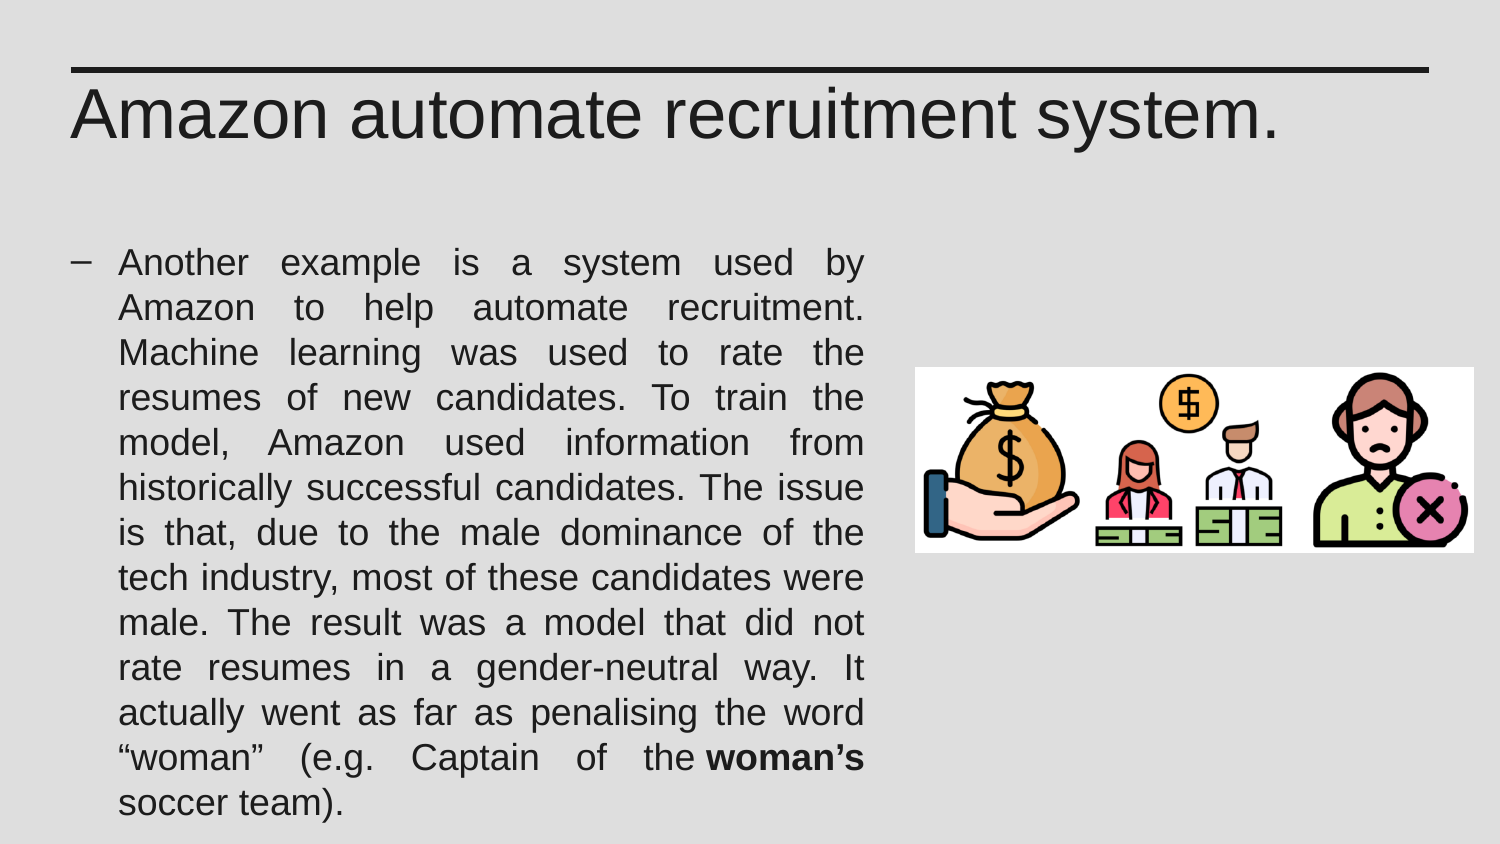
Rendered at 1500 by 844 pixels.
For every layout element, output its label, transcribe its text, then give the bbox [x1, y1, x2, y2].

list Another example is a system used by Amazon to help automate recruitment. Machine learning was used to rate the resumes of new candidates. To train the model, Amazon used information from historically successful candidates. The issue is that, due to the male dominance of the tech industry, most of these candidates were male. The result was a model that did not rate resumes in a gender-neutral way. It actually went as far as penalising the word “woman” (e.g. Captain of the woman’s soccer team). [70, 237, 865, 713]
list Amazon automate recruitment system. [70, 67, 1430, 183]
picture [914, 367, 1474, 553]
